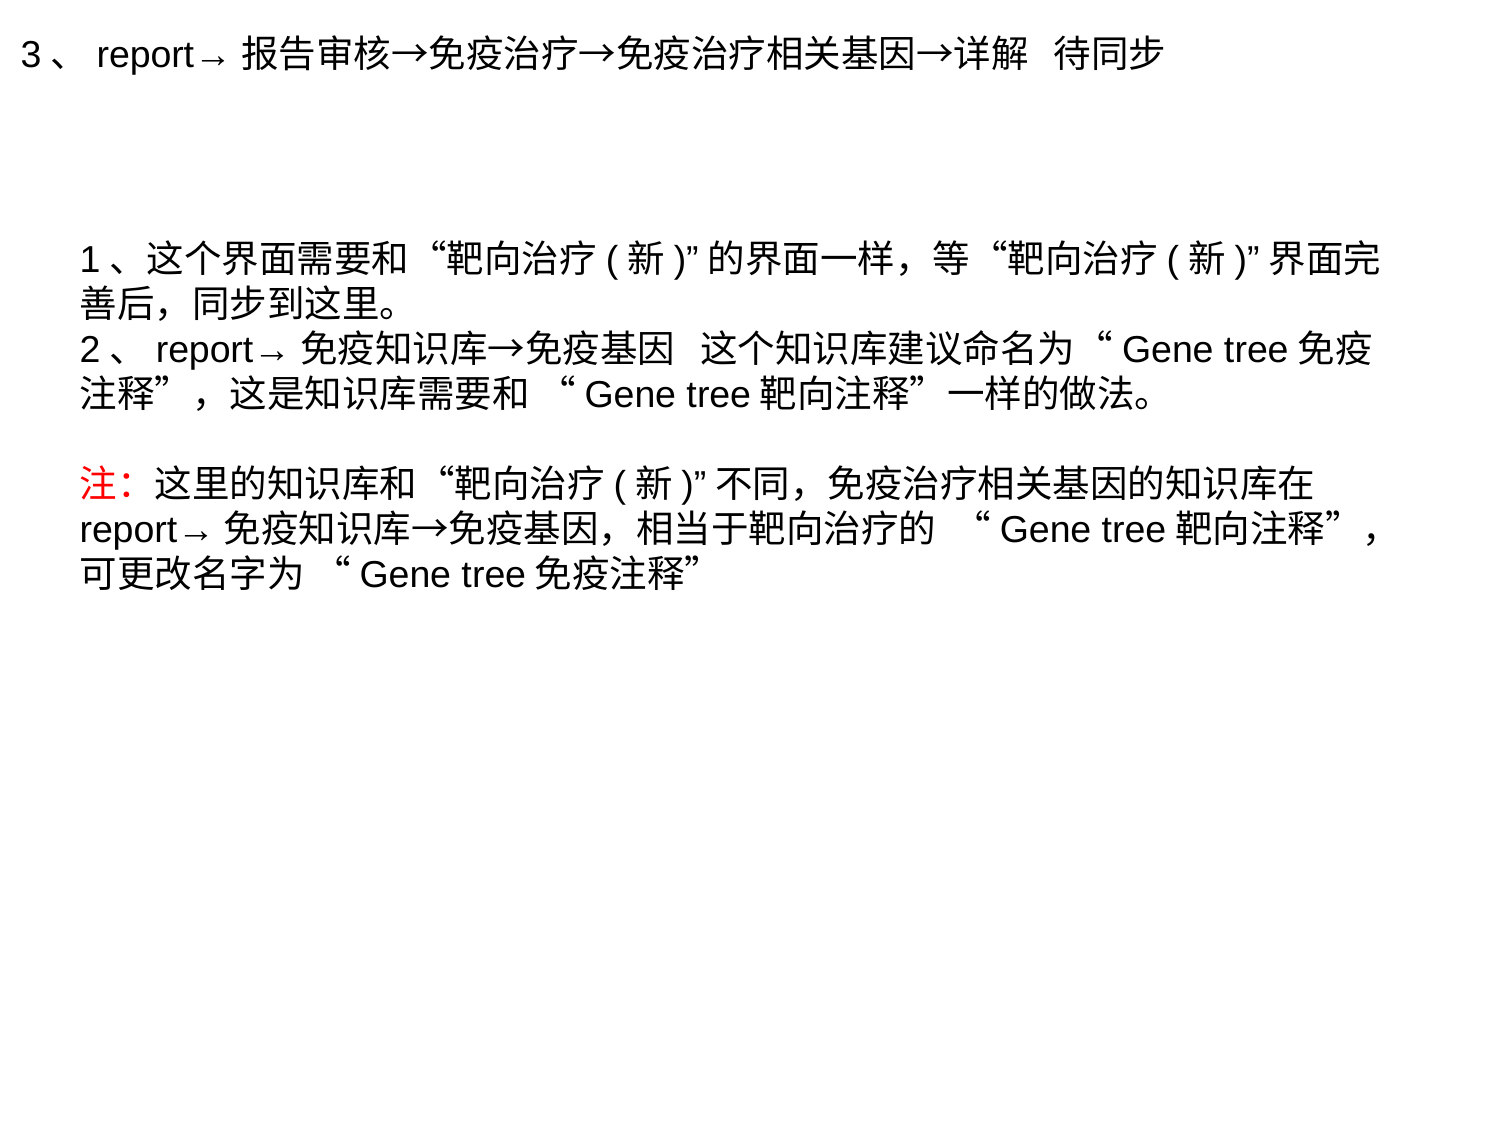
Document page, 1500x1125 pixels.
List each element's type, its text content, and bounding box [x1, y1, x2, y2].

text_box 3、report→报告审核→免疫治疗→免疫治疗相关基因→详解 待同步 [5, 0, 1183, 83]
text_box 1、这个界面需要和“靶向治疗(新)”的界面一样，等“靶向治疗(新)”界面完善后，同步到这里。 2、report→免疫知识库→免疫基因 这个知识库建议命名为“Gene tree免疫注释”，这是知识库需要和 “Gene tree靶向注释”一样的做法。 注：这里的知识库和“靶向治疗(新)”不同，免疫治疗相关基因的知识库在report→免疫知识库→免疫基因，相当于靶向治疗的 “Gene tree靶向注释”，可更改名字为 “Gene tree免疫注释” [64, 137, 1400, 592]
